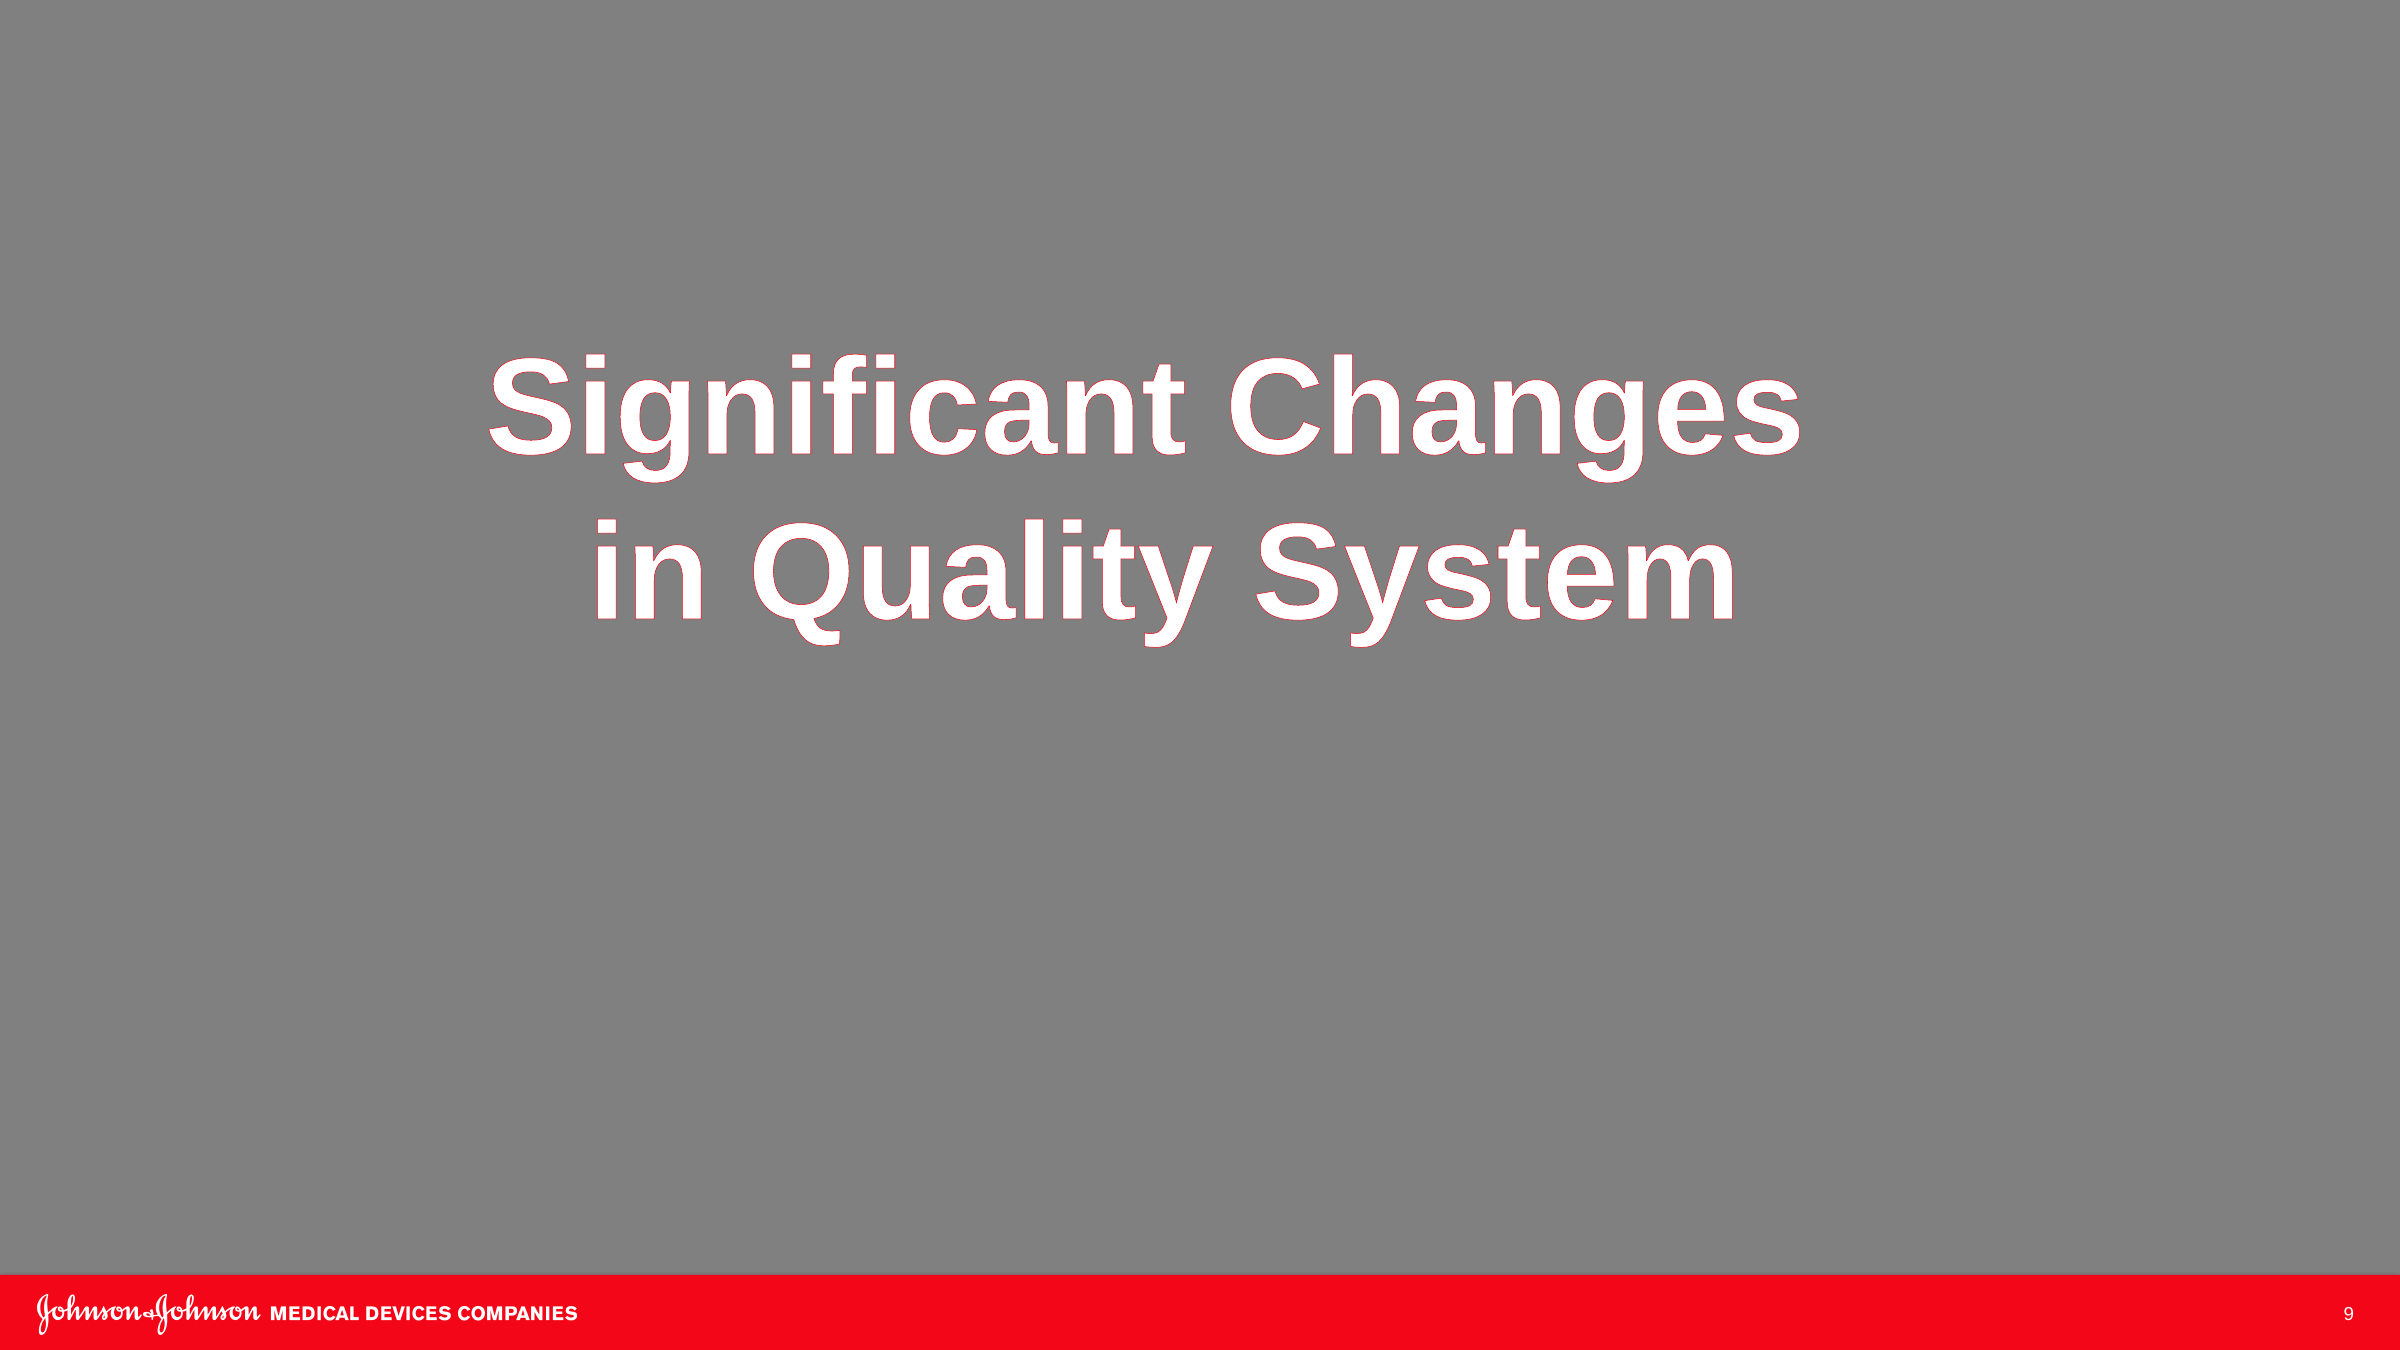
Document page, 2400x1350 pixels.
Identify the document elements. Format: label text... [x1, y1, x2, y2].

picture [37, 1294, 577, 1335]
slide_number 9 [2286, 1274, 2355, 1350]
text_box Significant Changes in Quality System [469, 308, 1860, 654]
